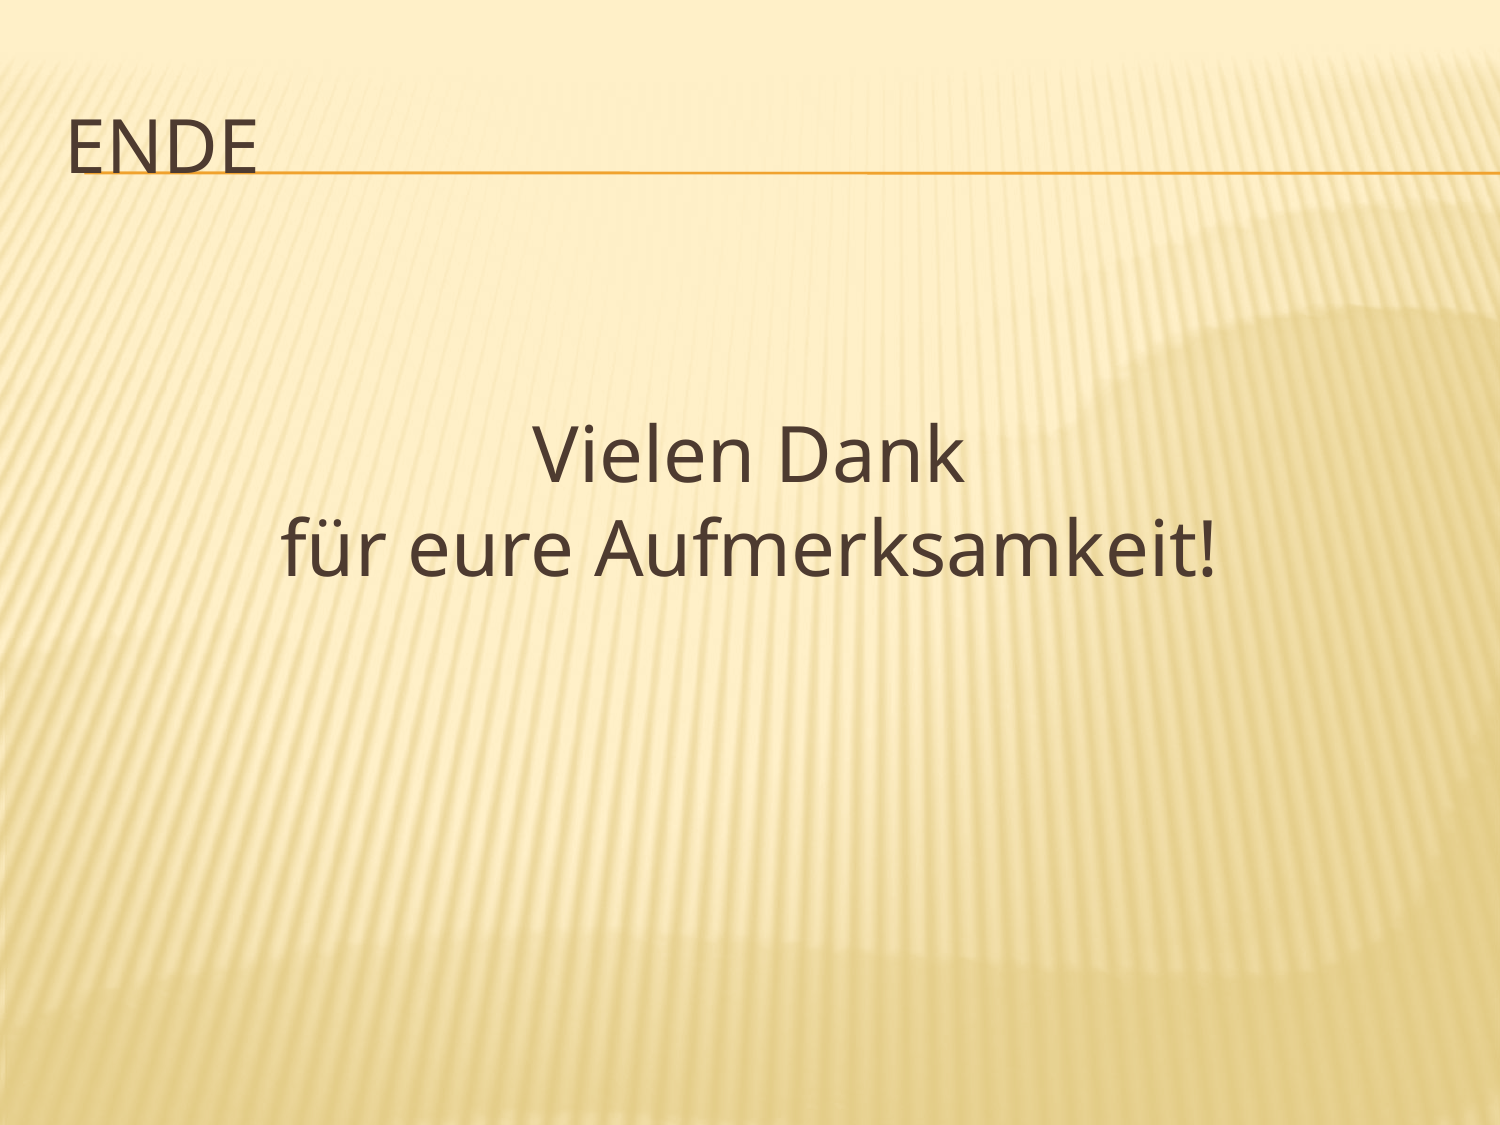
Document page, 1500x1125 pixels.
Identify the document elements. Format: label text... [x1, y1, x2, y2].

title Ende [50, 75, 1475, 213]
list Vielen Dank für eure Aufmerksamkeit! [240, 397, 1260, 682]
